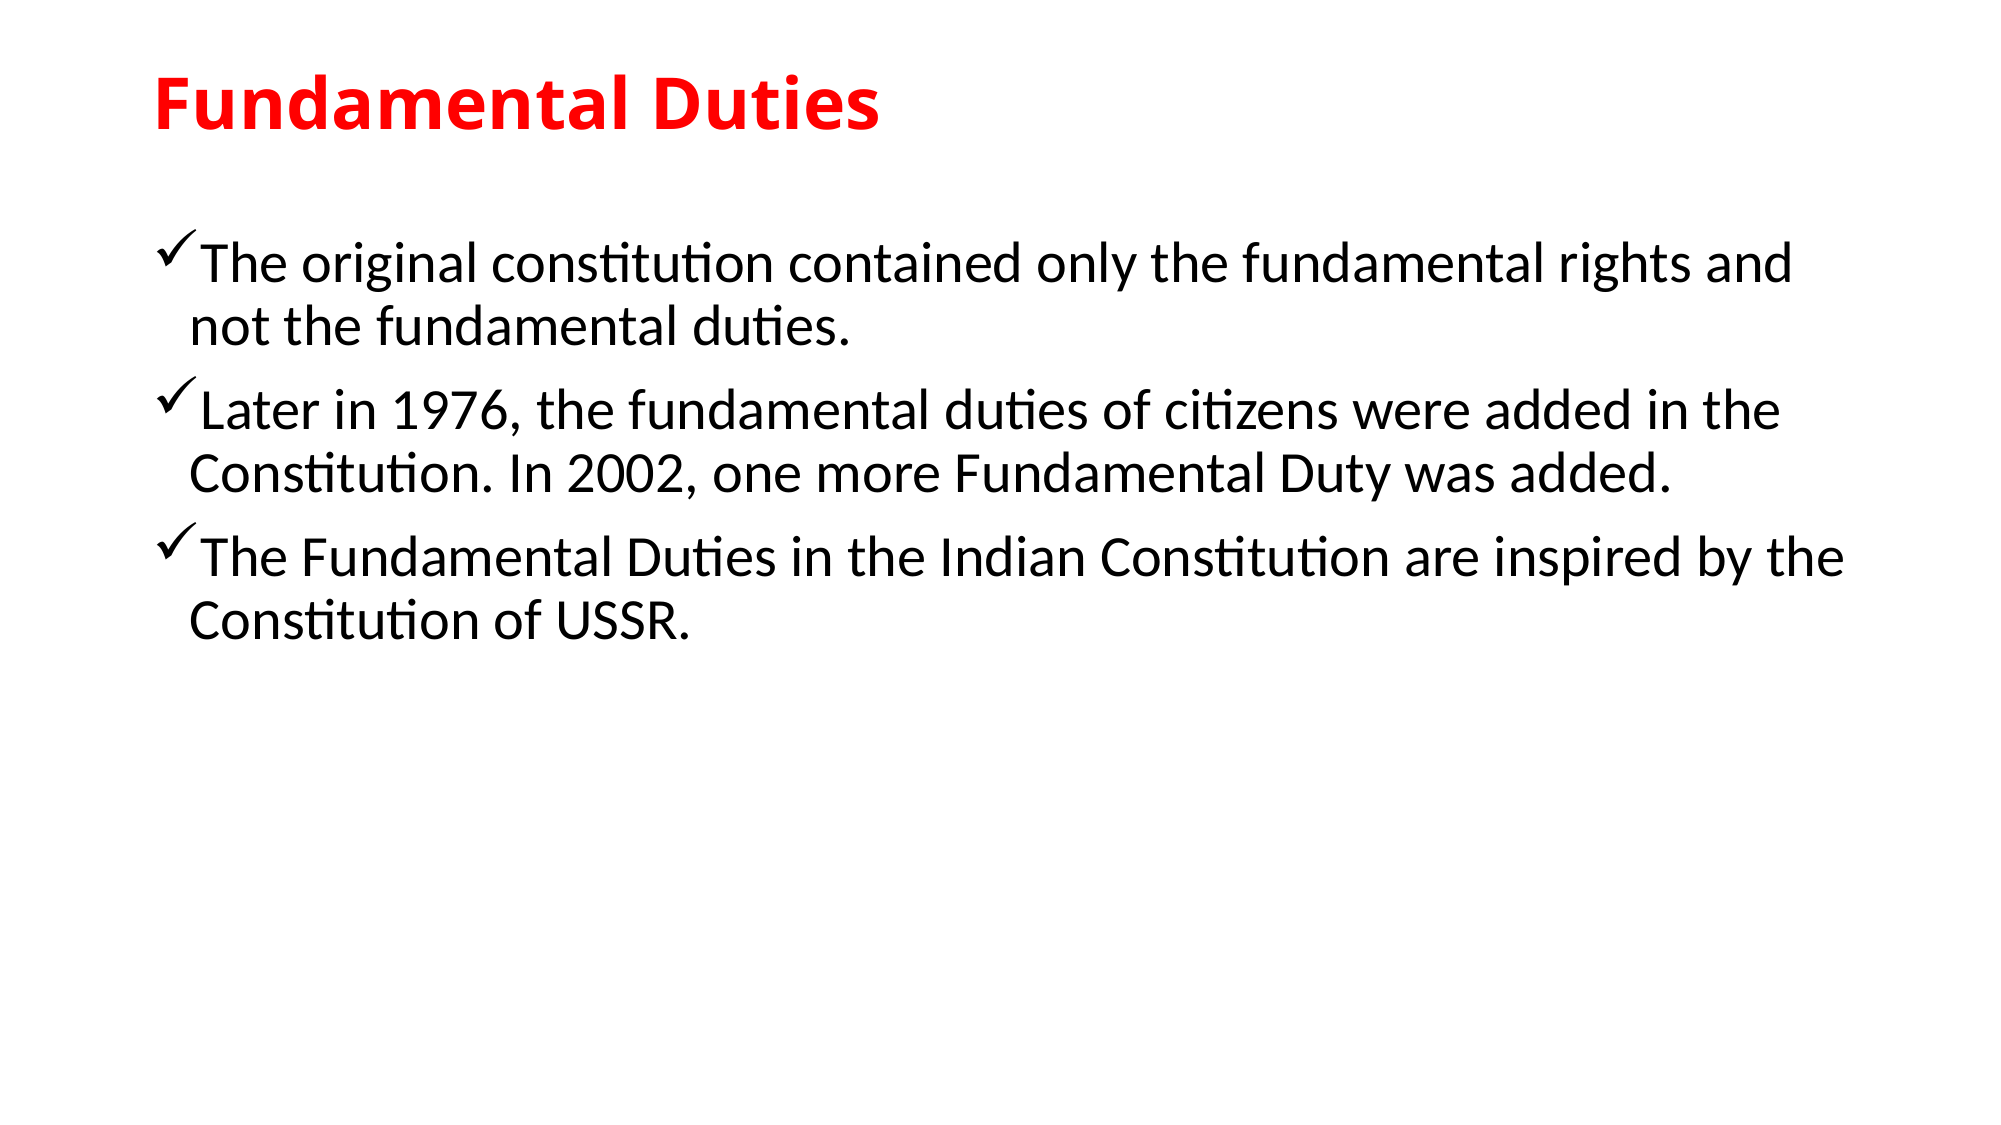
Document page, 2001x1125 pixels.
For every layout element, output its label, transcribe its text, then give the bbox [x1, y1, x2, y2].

list The original constitution contained only the fundamental rights and not the fundamental duties. Later in 1976, the fundamental duties of citizens were added in the Constitution. In 2002, one more Fundamental Duty was added. The Fundamental Duties in the Indian Constitution are inspired by the Constitution of USSR. [137, 224, 1863, 1014]
title Fundamental Duties [137, 59, 1863, 224]
